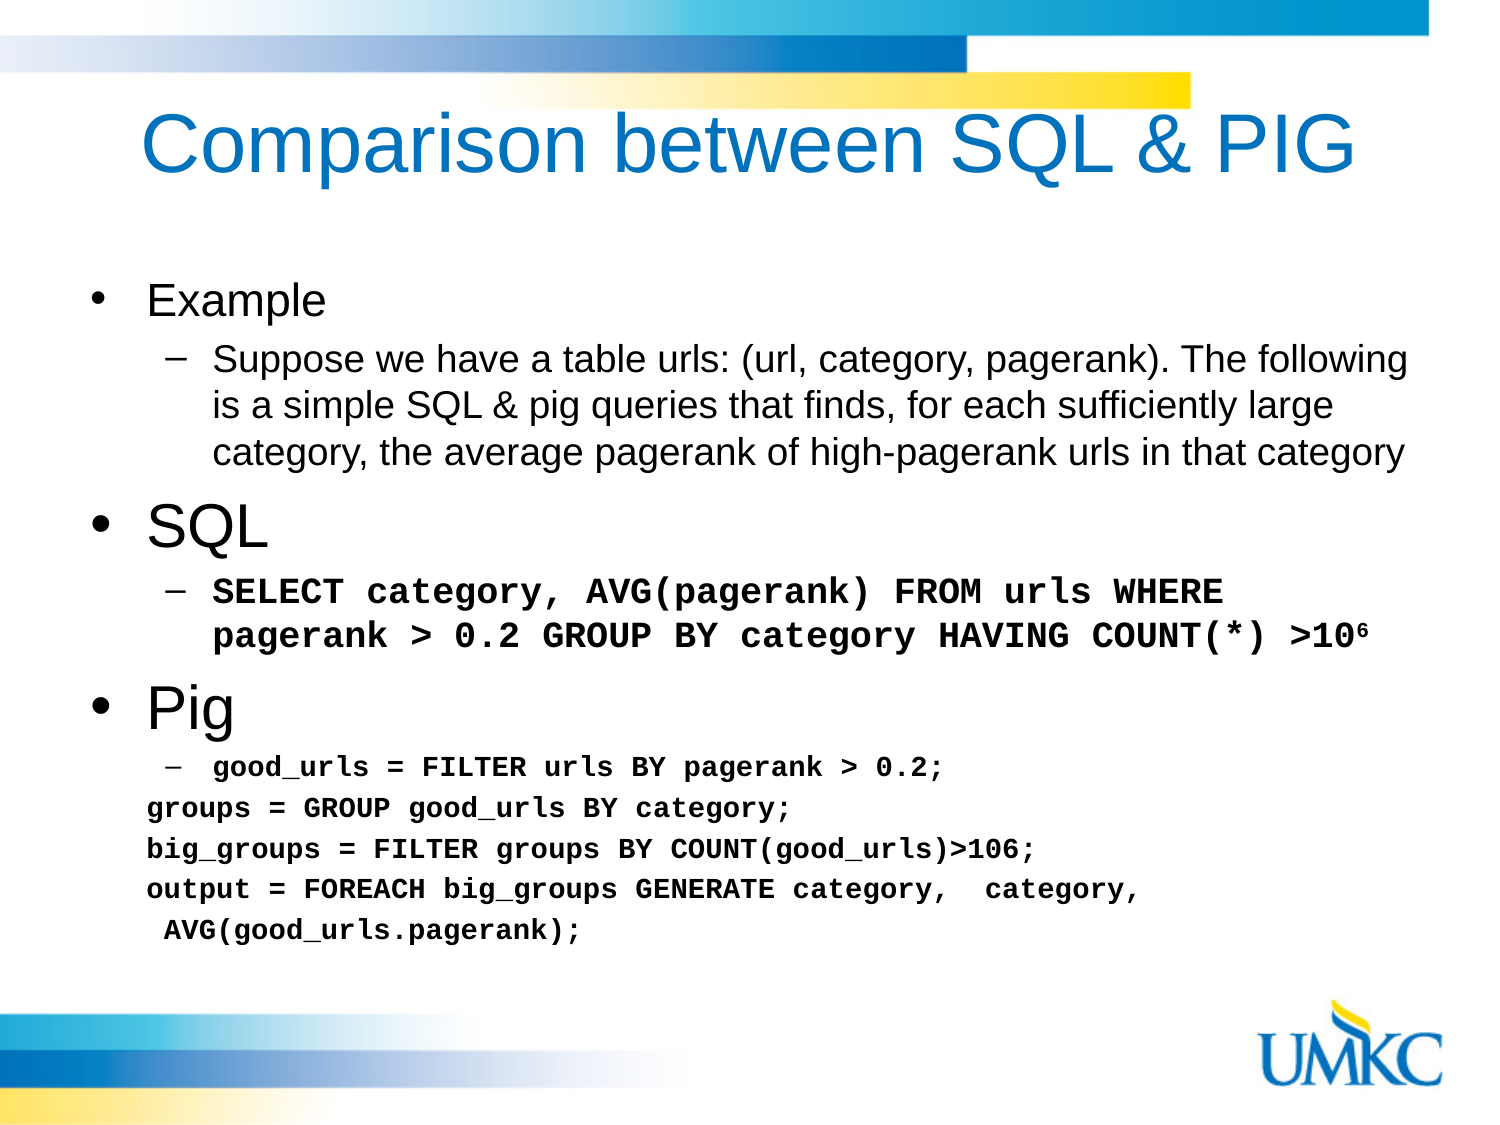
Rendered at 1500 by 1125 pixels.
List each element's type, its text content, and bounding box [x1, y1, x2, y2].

picture [0, 0, 1500, 1125]
list Example Suppose we have a table urls: (url, category, pagerank). The following is a simple SQL & pig queries that finds, for each sufficiently large category, the average pagerank of high-pagerank urls in that category SQL SELECT category, AVG(pagerank) FROM urls WHERE pagerank > 0.2 GROUP BY category HAVING COUNT(*) >106 Pig good_urls = FILTER urls BY pagerank > 0.2; groups = GROUP good_urls BY category; big_groups = FILTER groups BY COUNT(good_urls)>106; output = FOREACH big_groups GENERATE category, category, AVG(good_urls.pagerank); [75, 262, 1425, 1005]
title Comparison between SQL & PIG [75, 45, 1425, 233]
